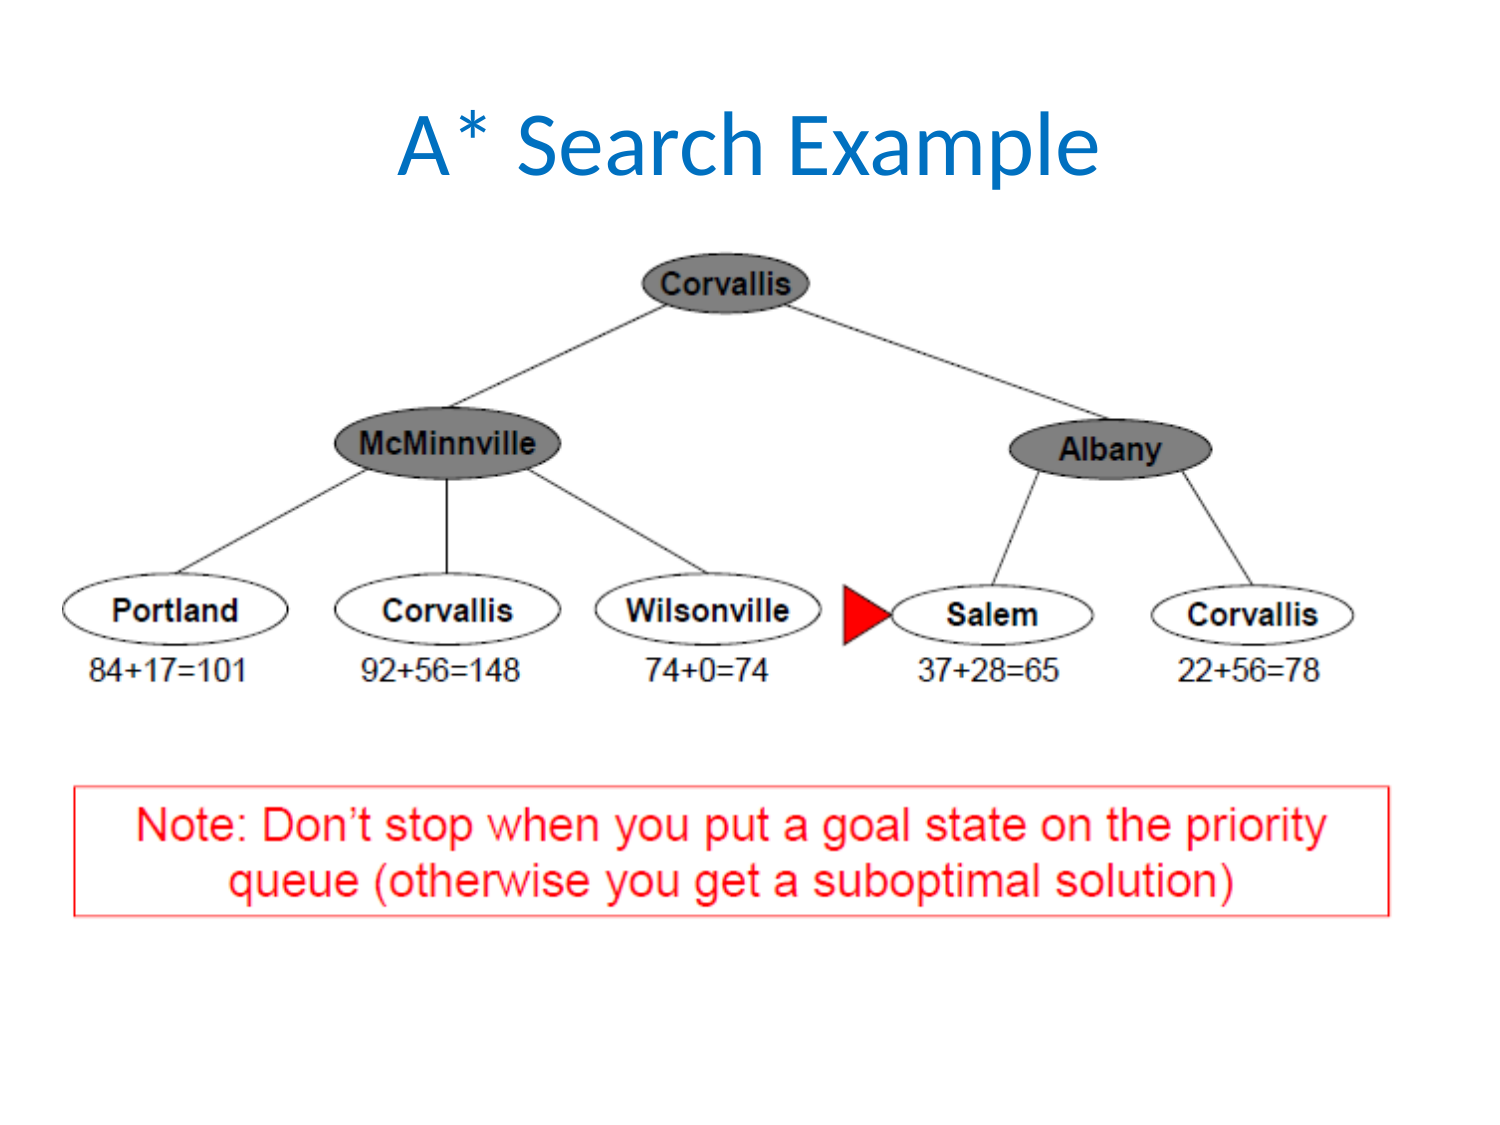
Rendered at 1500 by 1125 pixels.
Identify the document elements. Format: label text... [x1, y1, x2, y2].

title A* Search Example [75, 45, 1425, 233]
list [62, 212, 1406, 963]
